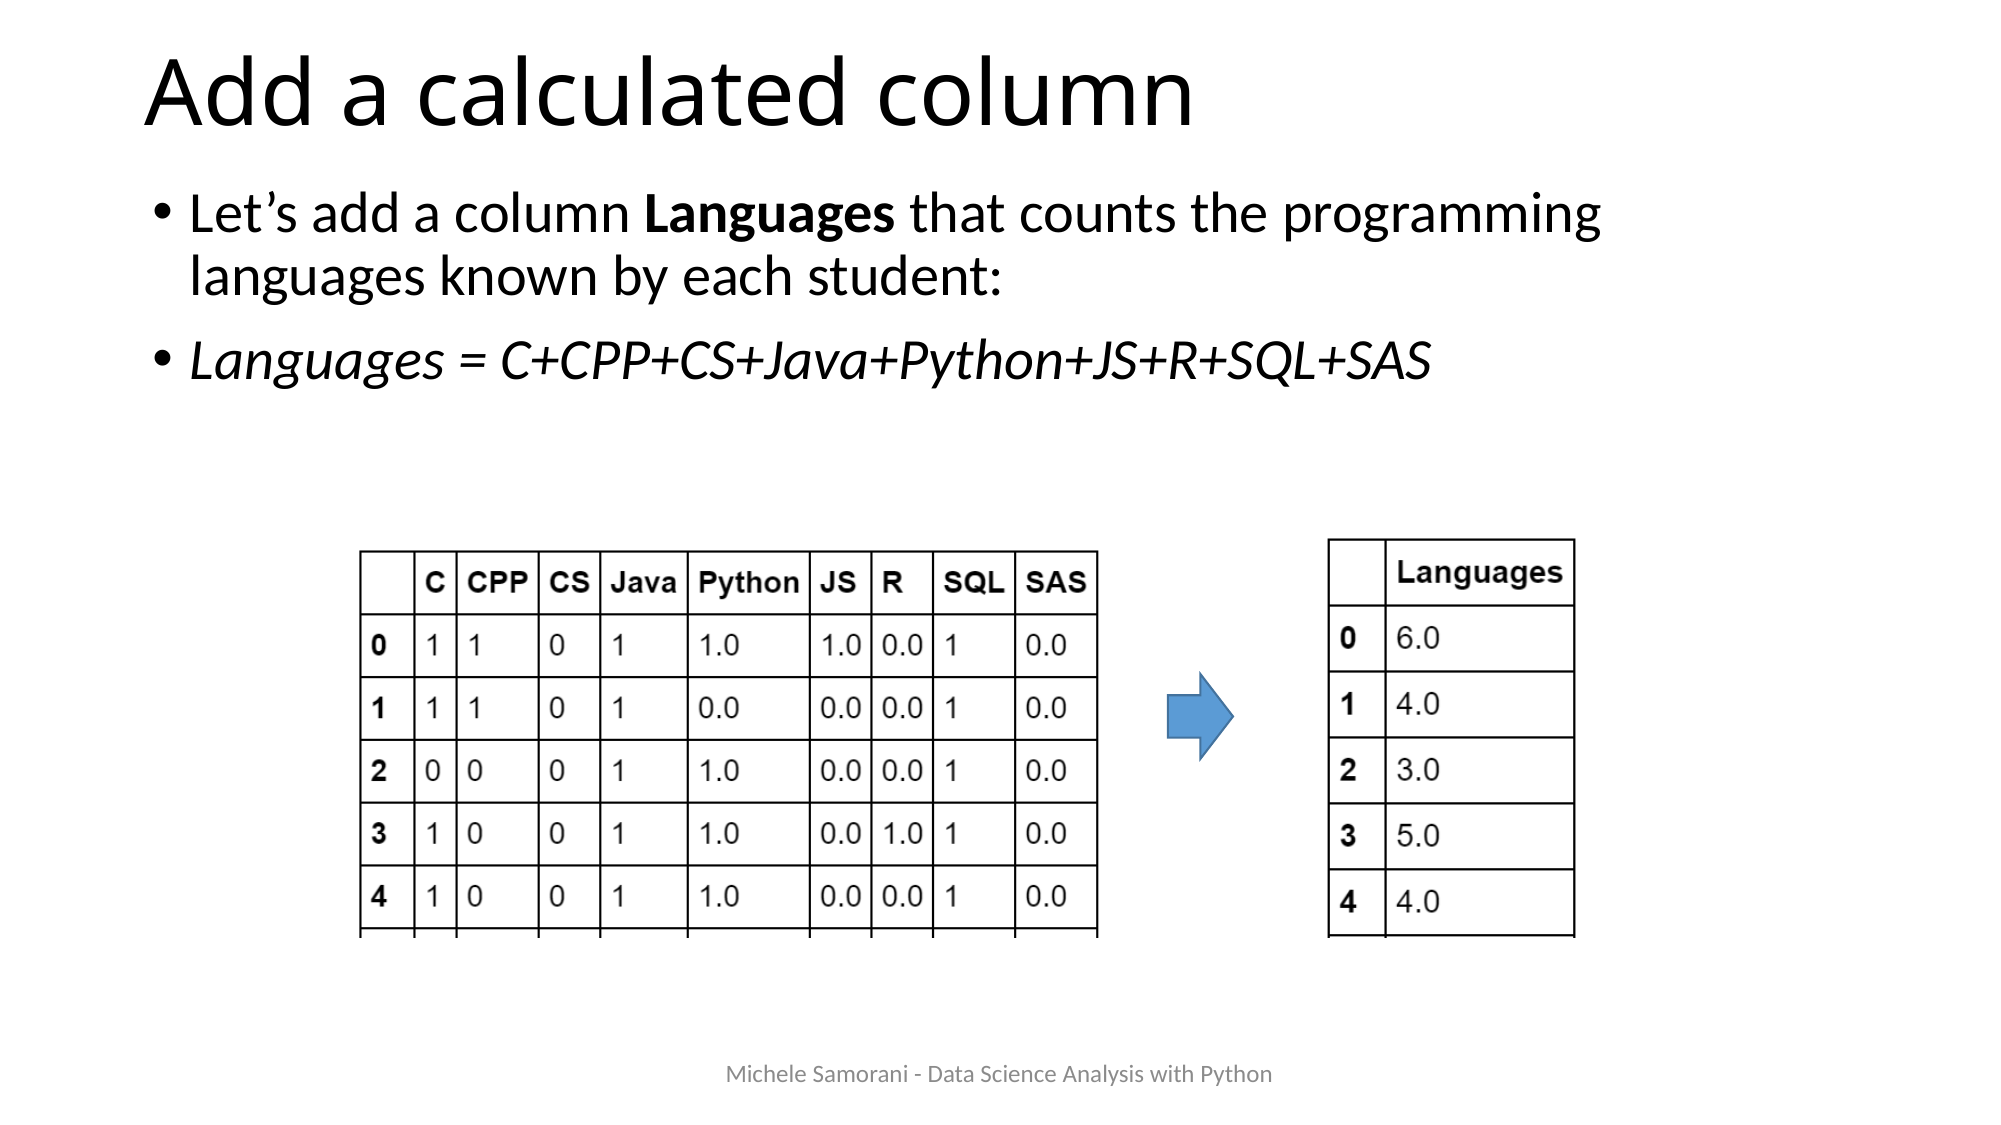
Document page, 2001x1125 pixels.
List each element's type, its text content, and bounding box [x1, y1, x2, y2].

title Add a calculated column [130, 17, 1855, 176]
footer Michele Samorani - Data Science Analysis with Python [662, 1042, 1338, 1103]
picture [1322, 534, 1588, 938]
list Let’s add a column Languages that counts the programming languages known by each student: Languages = C+CPP+CS+Java+Python+JS+R+SQL+SAS [137, 175, 1863, 1014]
picture [354, 544, 1107, 938]
